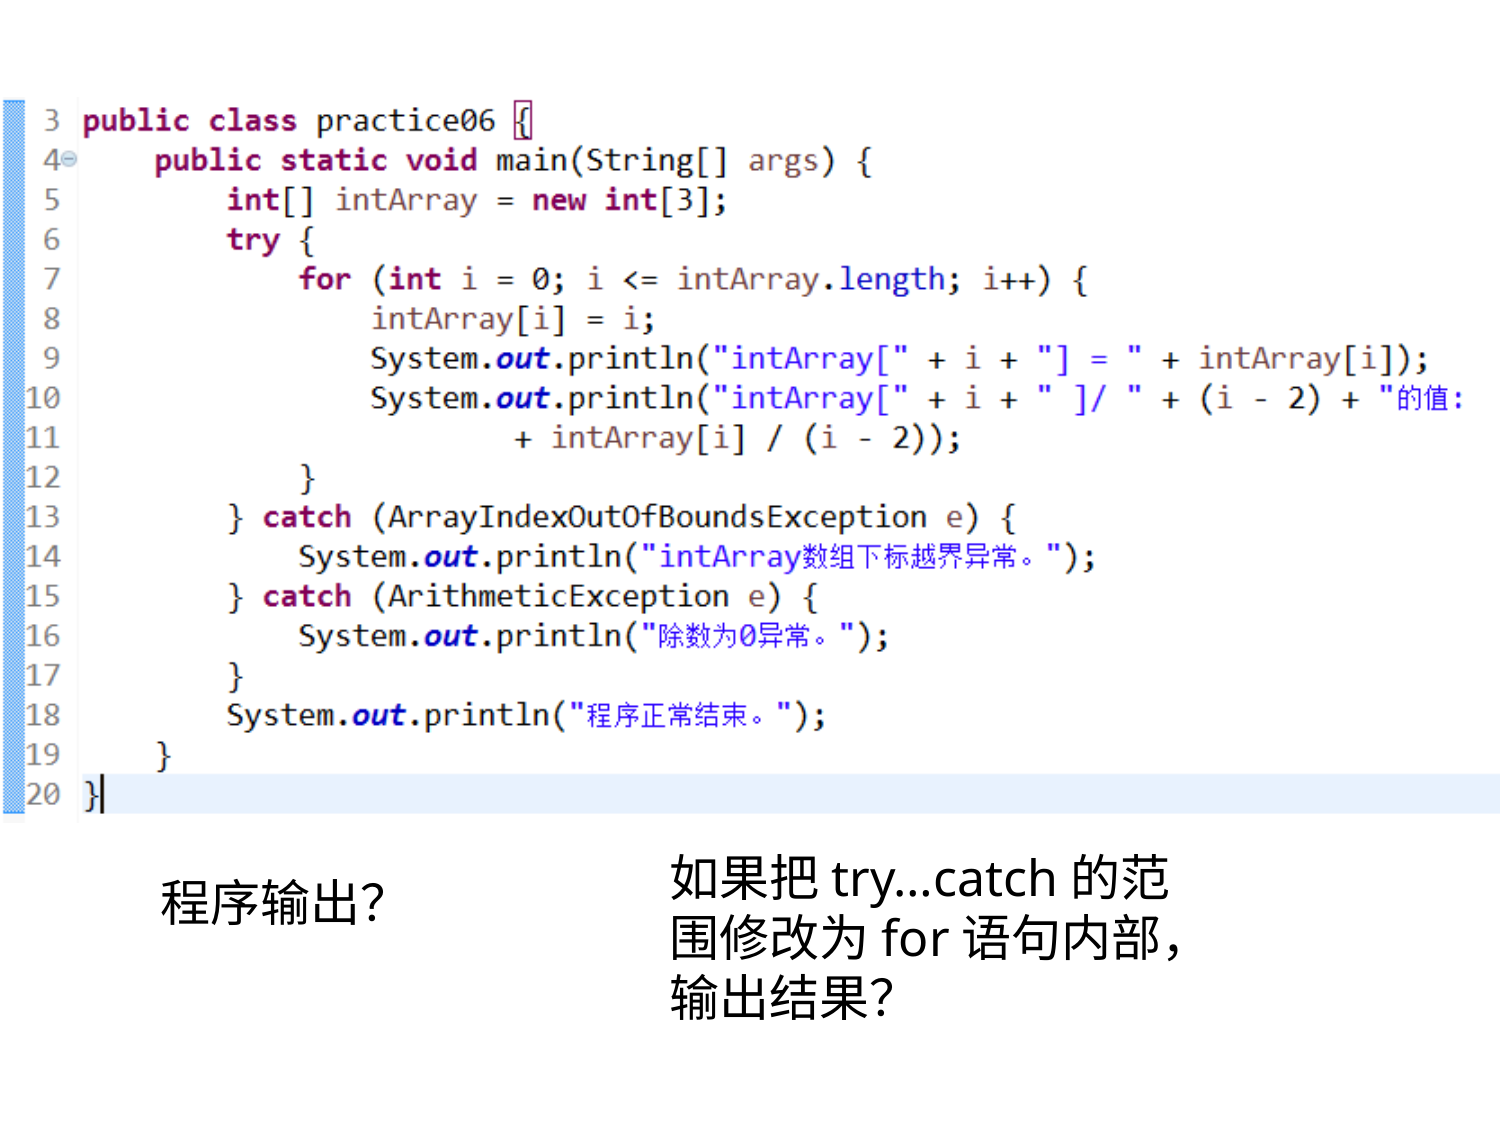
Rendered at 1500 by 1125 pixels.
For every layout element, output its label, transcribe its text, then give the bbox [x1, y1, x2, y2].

text_box 如果把try…catch的范围修改为for语句内部，输出结果？ [654, 839, 1211, 1034]
picture [0, 97, 1500, 823]
text_box 程序输出？ [145, 863, 654, 939]
